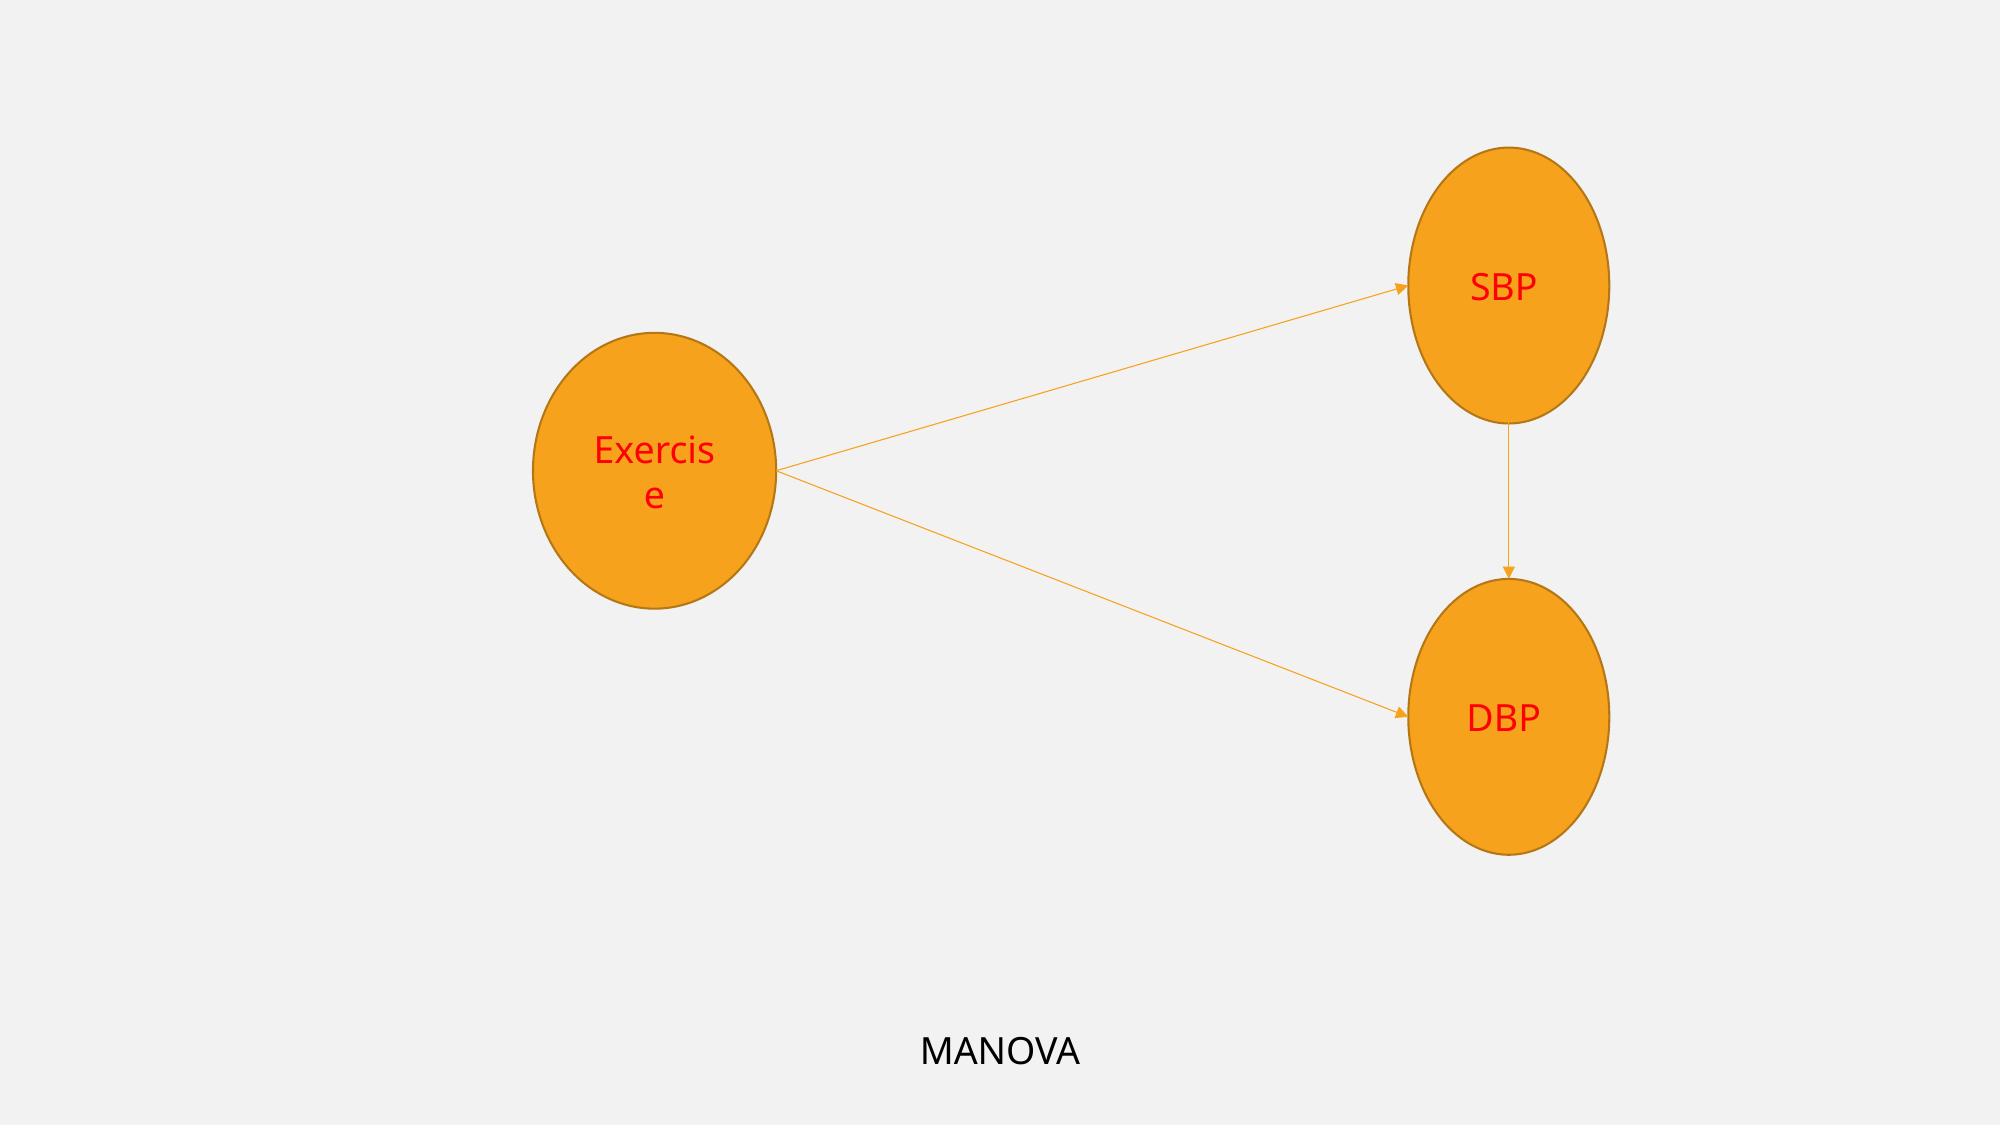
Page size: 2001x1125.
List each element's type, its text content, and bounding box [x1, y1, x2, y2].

text_box SBP [1407, 146, 1611, 425]
text_box DBP [1407, 577, 1611, 856]
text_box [776, 285, 1409, 470]
text_box Exercise [531, 331, 776, 610]
text_box MANOVA [904, 1019, 1095, 1080]
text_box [776, 470, 1409, 717]
